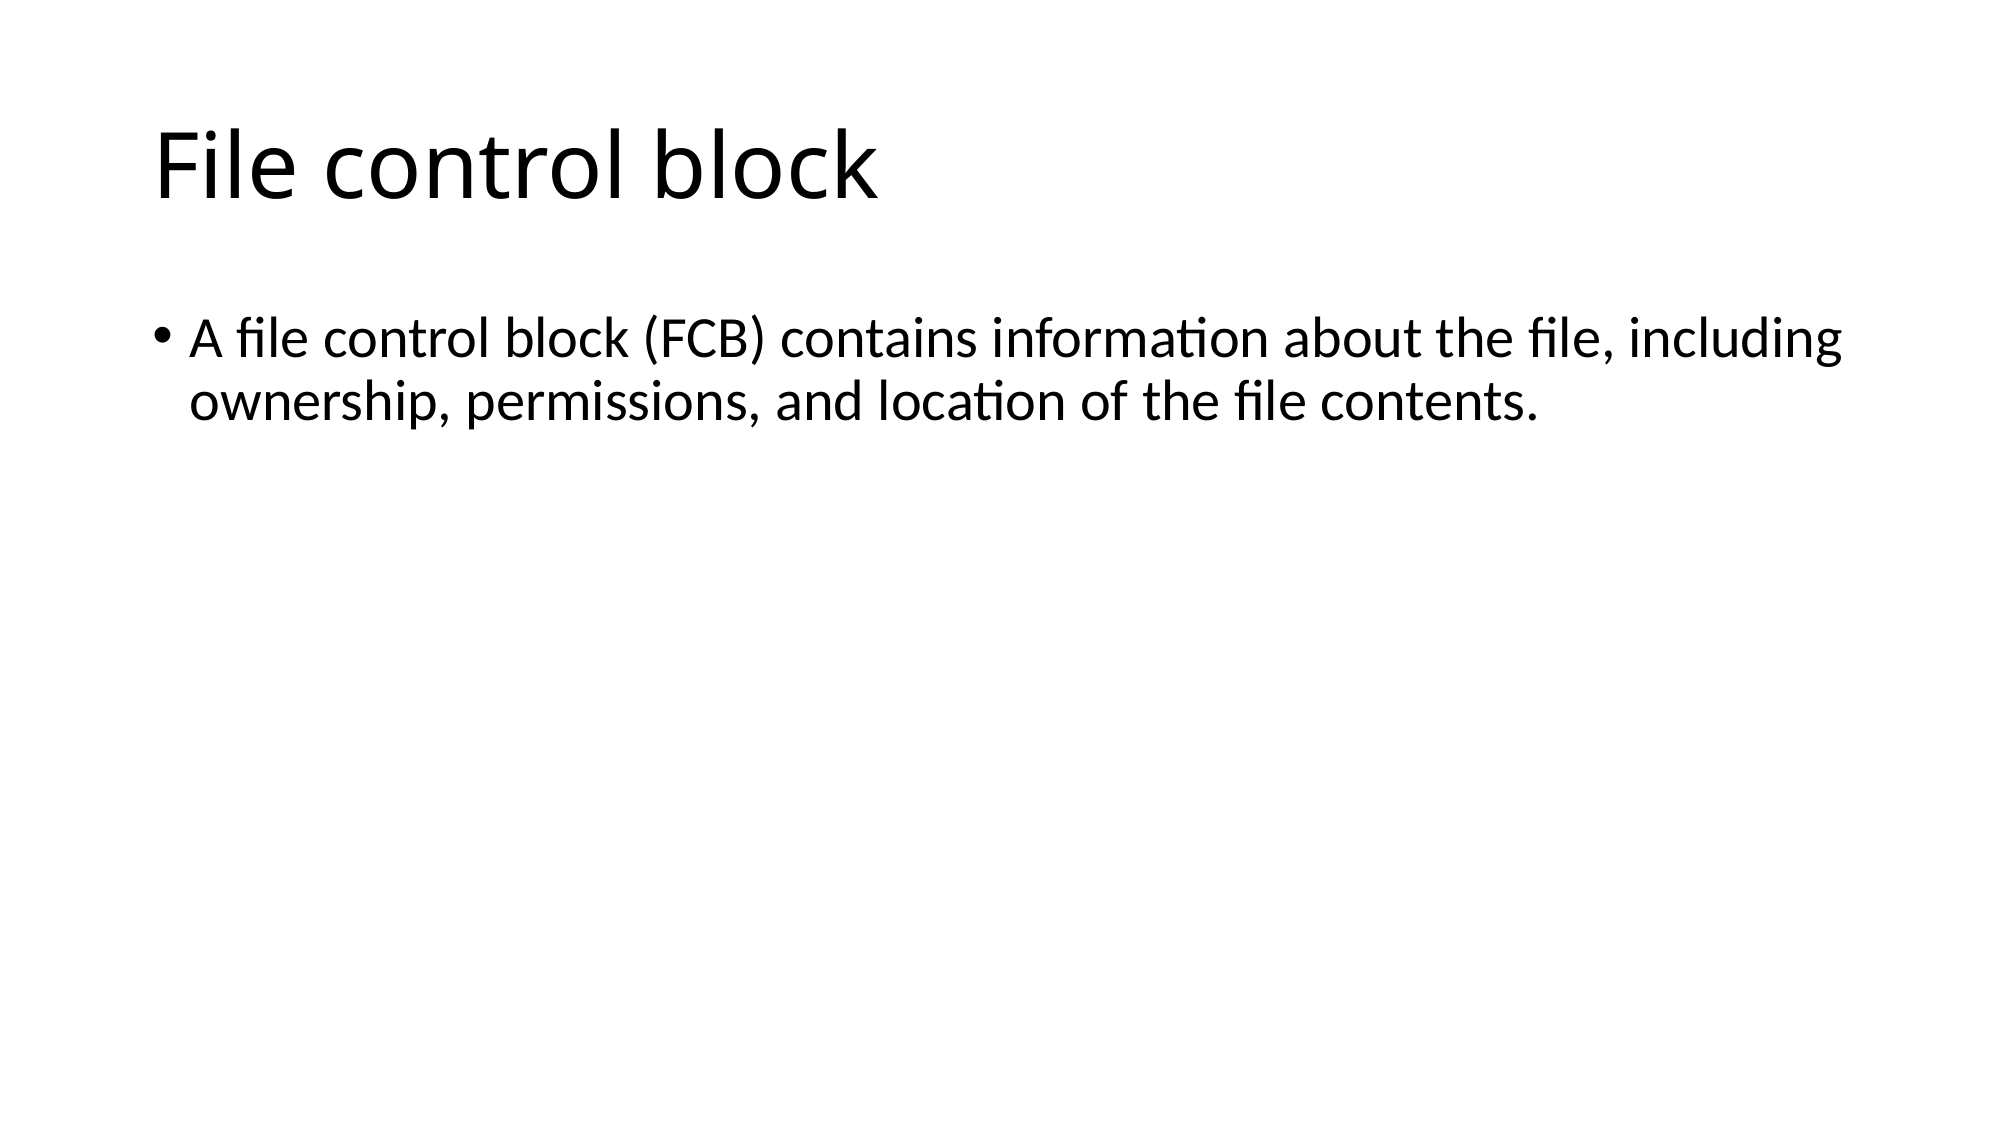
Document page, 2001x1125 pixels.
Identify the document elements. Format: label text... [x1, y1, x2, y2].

title File control block [137, 59, 1863, 278]
list A file control block (FCB) contains information about the file, including ownership, permissions, and location of the file contents. [137, 299, 1863, 1014]
